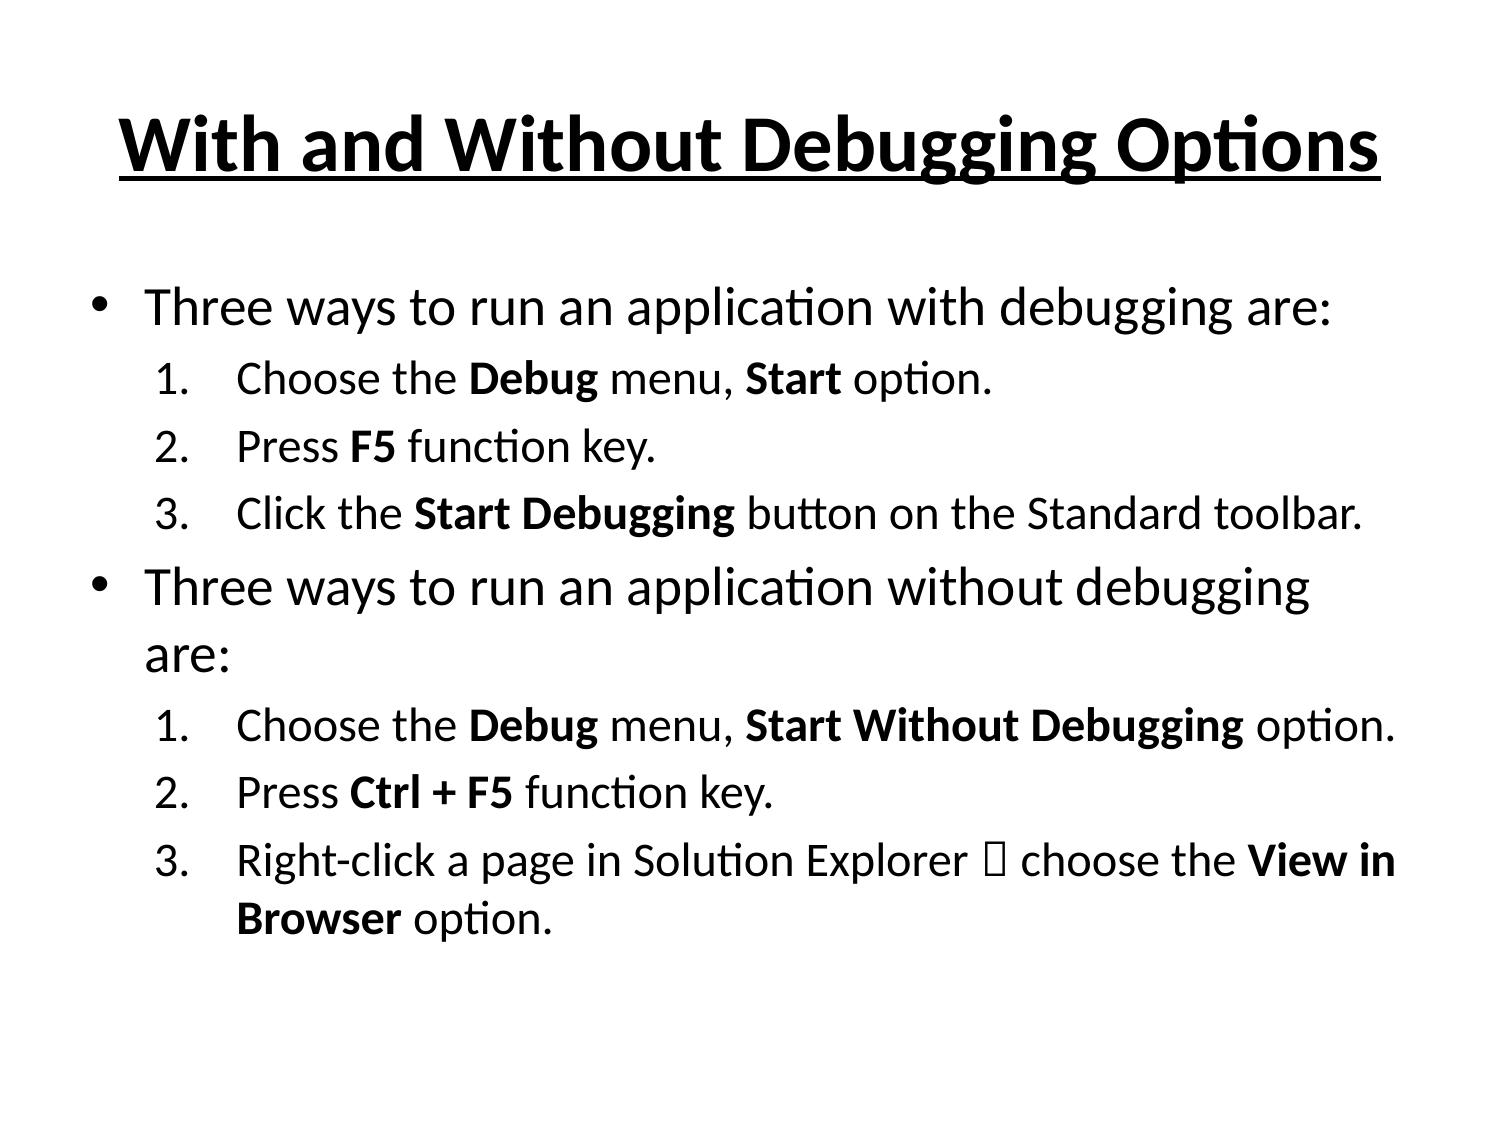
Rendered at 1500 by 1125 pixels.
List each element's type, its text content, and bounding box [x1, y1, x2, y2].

list Three ways to run an application with debugging are: Choose the Debug menu, Start option. Press F5 function key. Click the Start Debugging button on the Standard toolbar. Three ways to run an application without debugging are: Choose the Debug menu, Start Without Debugging option. Press Ctrl + F5 function key. Right-click a page in Solution Explorer  choose the View in Browser option. [75, 262, 1425, 1005]
title With and Without Debugging Options [75, 45, 1425, 233]
